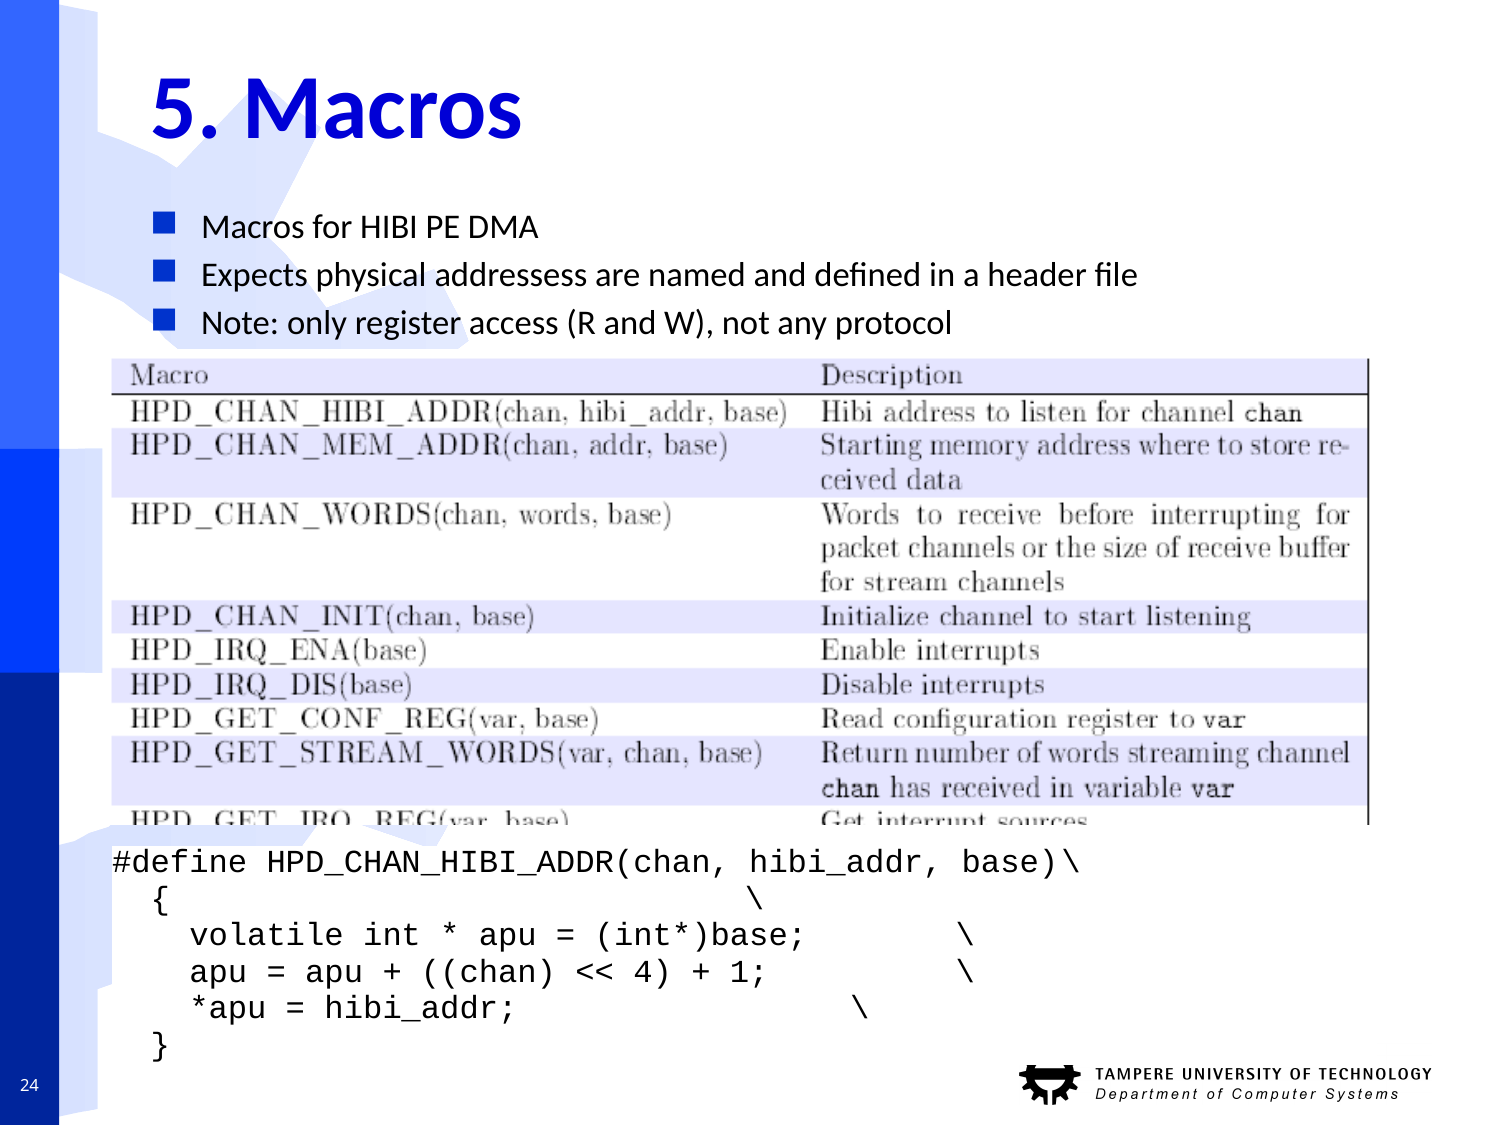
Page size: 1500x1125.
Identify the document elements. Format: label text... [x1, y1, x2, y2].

title 5. Macros [135, 30, 1436, 173]
list Macros for HIBI PE DMA Expects physical addressess are named and defined in a header file Note: only register access (R and W), not any protocol [140, 196, 1436, 351]
picture [111, 845, 1432, 1071]
footer [135, 1066, 1436, 1107]
picture [102, 349, 1377, 825]
slide_number 24 [0, 1066, 60, 1107]
